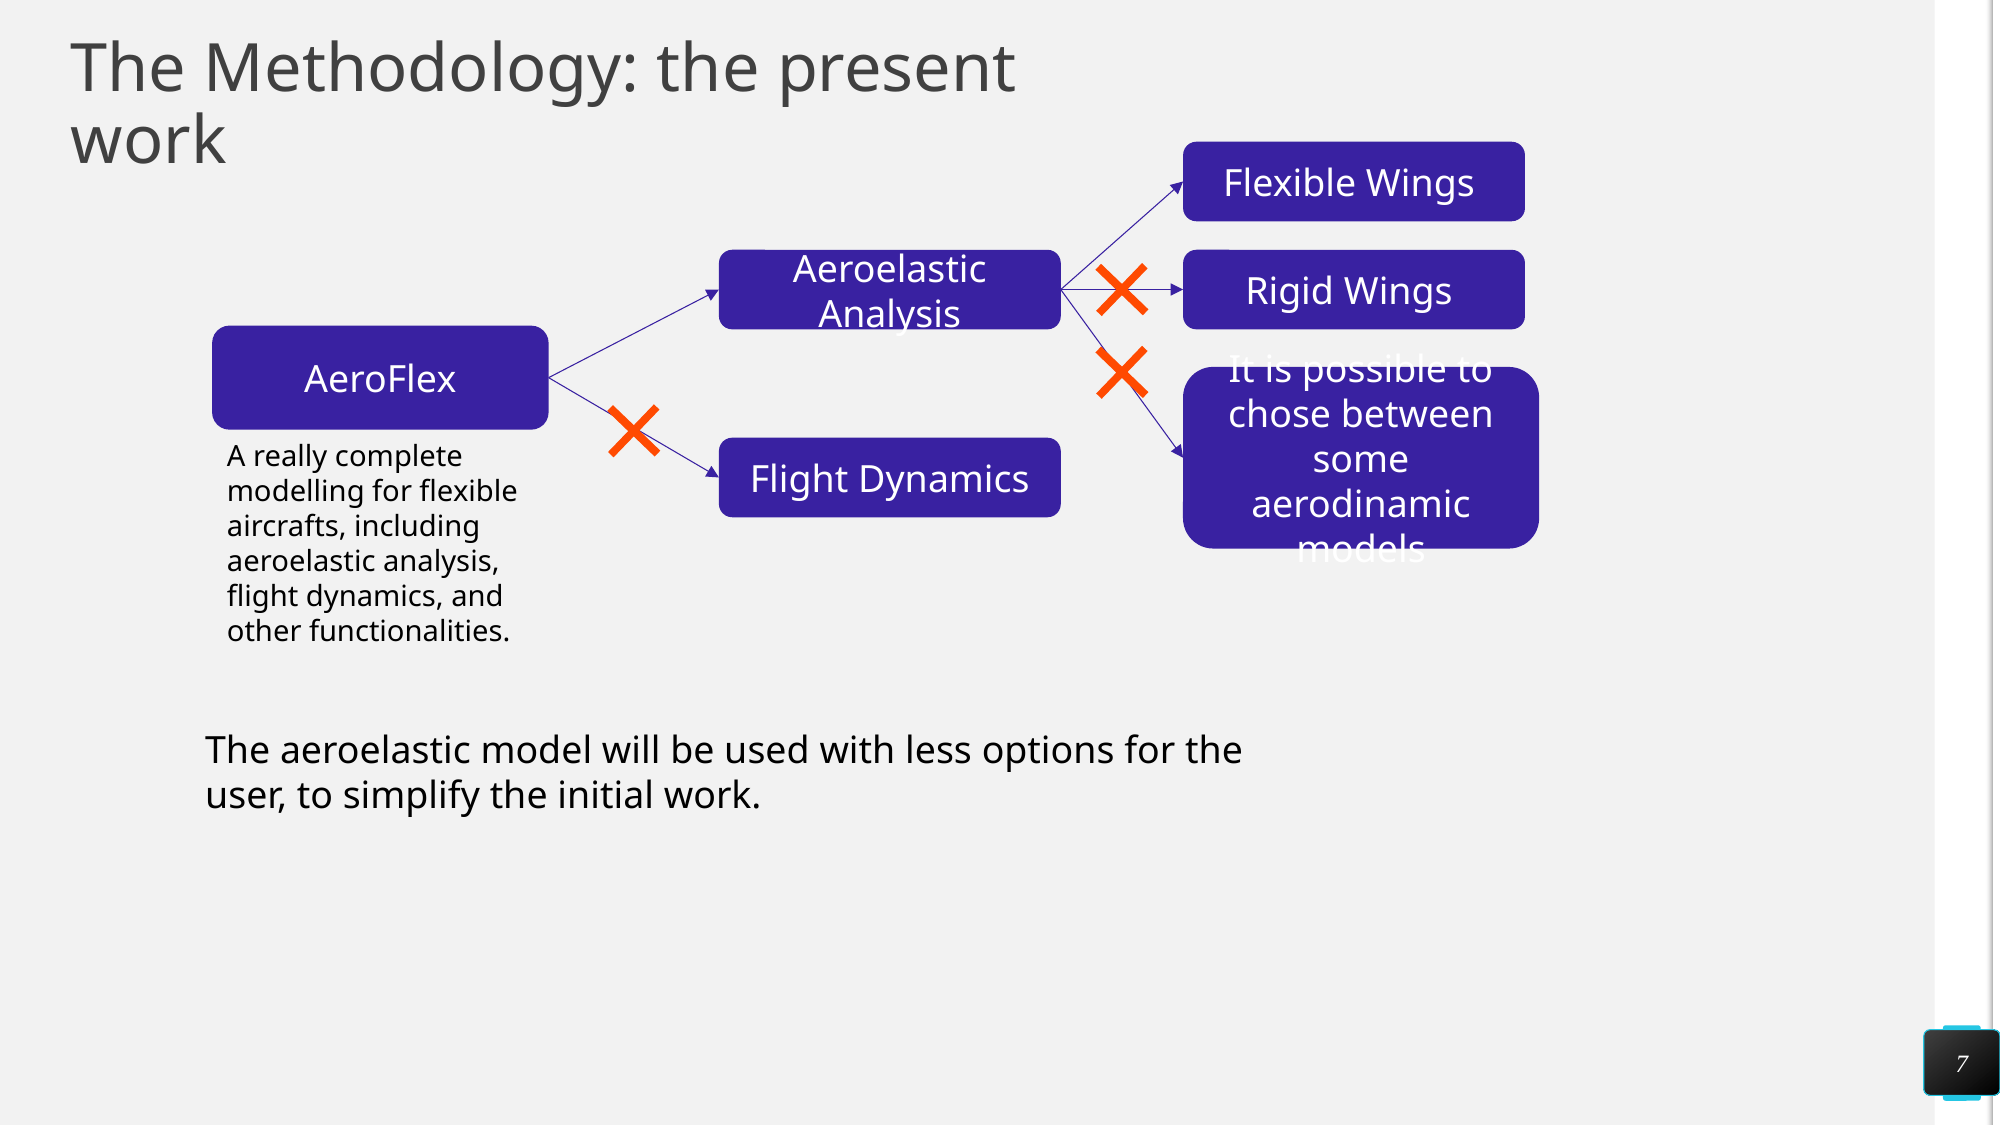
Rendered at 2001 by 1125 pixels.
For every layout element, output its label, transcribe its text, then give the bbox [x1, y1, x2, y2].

text_box Aeroelastic Analysis [717, 248, 1060, 331]
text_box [1060, 181, 1184, 289]
title The Methodology: the present work [70, 70, 1094, 142]
text_box AeroFlex [211, 324, 548, 429]
text_box Rigid Wings [1184, 248, 1527, 331]
text_box It is possible to chose between some aerodinamic models [1181, 365, 1541, 550]
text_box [1060, 289, 1184, 458]
text_box The aeroelastic model will be used with less options for the user, to simplify the initial work. [190, 718, 1261, 824]
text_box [548, 289, 719, 377]
slide_number 7 [1923, 1029, 2000, 1096]
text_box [548, 377, 719, 478]
text_box Flight Dynamics [717, 436, 1062, 519]
text_box A really complete modelling for flexible aircrafts, including aeroelastic analysis, flight dynamics, and other functionalities. [212, 429, 549, 655]
text_box Flexible Wings [1182, 140, 1527, 223]
